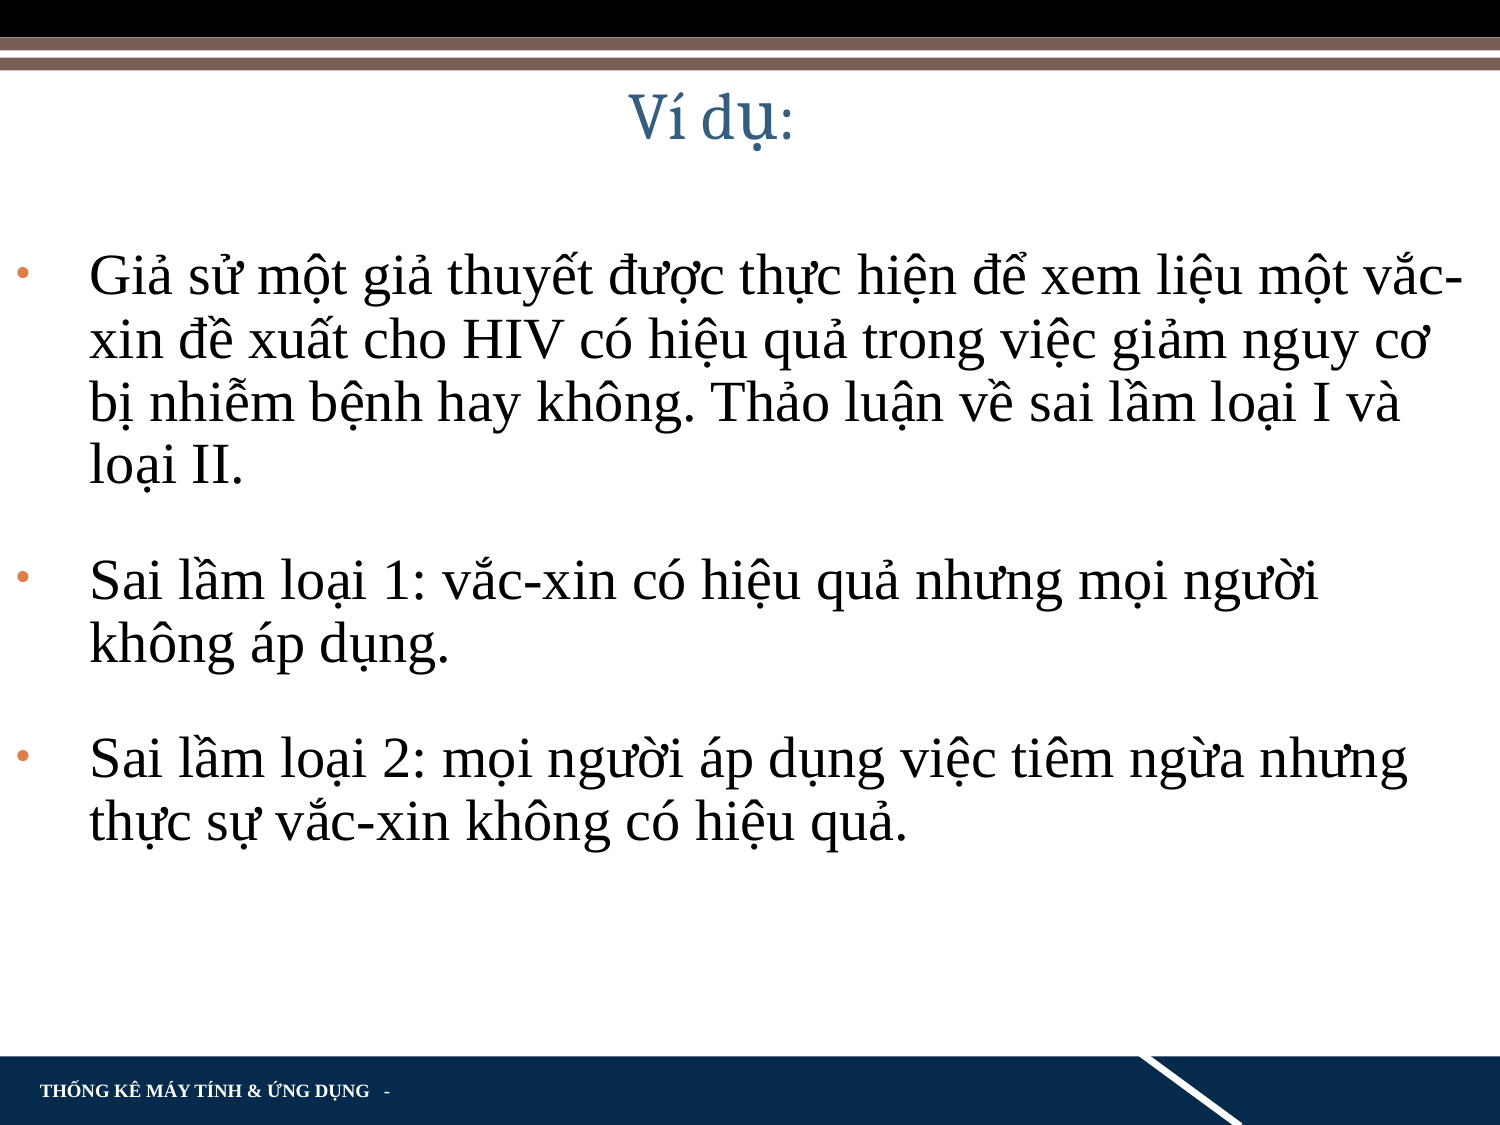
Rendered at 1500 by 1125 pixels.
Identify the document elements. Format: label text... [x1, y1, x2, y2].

title Ví dụ: [75, 75, 1350, 198]
list Giả sử một giả thuyết được thực hiện để xem liệu một vắc-xin đề xuất cho HIV có hiệu quả trong việc giảm nguy cơ bị nhiễm bệnh hay không. Thảo luận về sai lầm loại I và loại II. Sai lầm loại 1: vắc-xin có hiệu quả nhưng mọi người không áp dụng. Sai lầm loại 2: mọi người áp dụng việc tiêm ngừa nhưng thực sự vắc-xin không có hiệu quả. [0, 237, 1495, 913]
